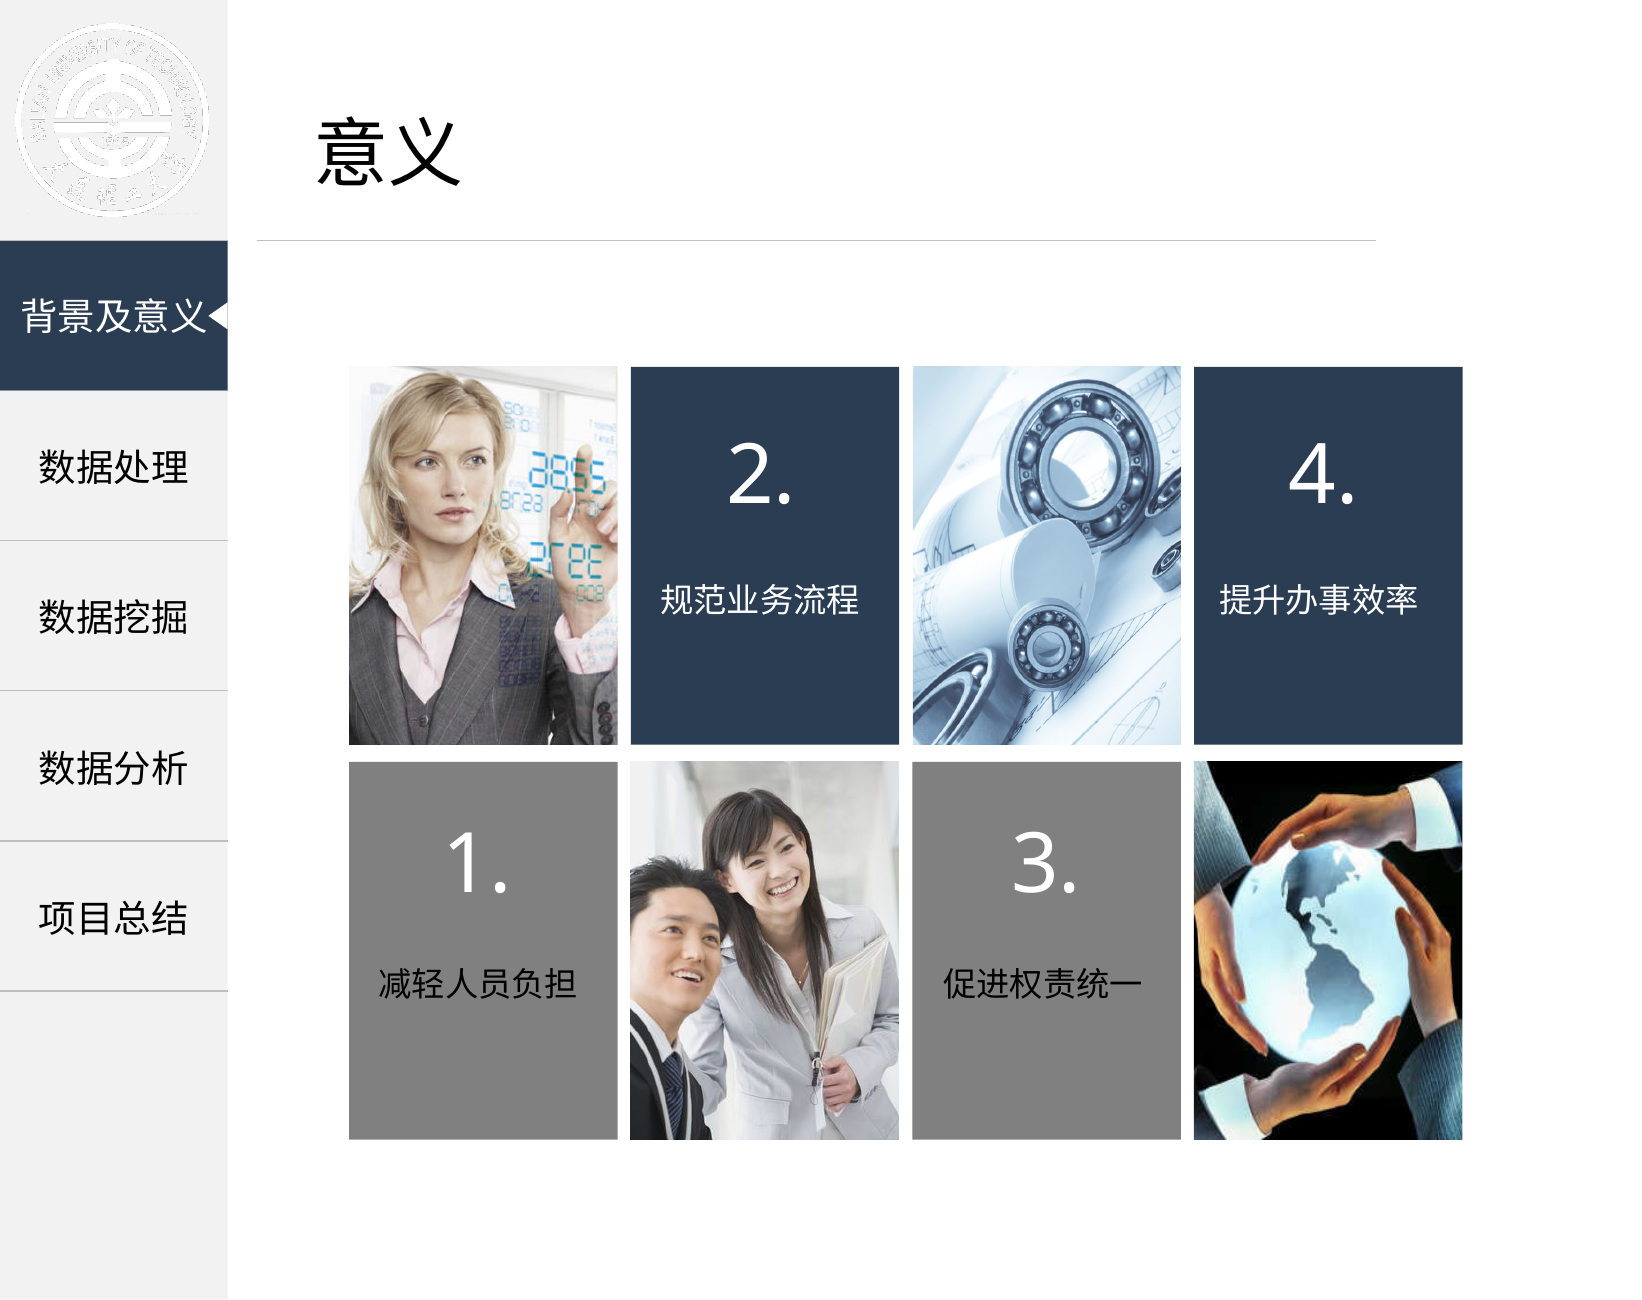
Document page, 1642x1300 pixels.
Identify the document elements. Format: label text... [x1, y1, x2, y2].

picture [1193, 761, 1463, 1140]
picture [630, 761, 899, 1140]
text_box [912, 761, 1181, 1140]
picture [15, 23, 209, 217]
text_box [349, 761, 618, 1140]
text_box 意义 [298, 98, 479, 204]
picture [912, 366, 1181, 745]
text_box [630, 366, 900, 745]
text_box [1194, 366, 1463, 745]
picture [349, 366, 618, 745]
